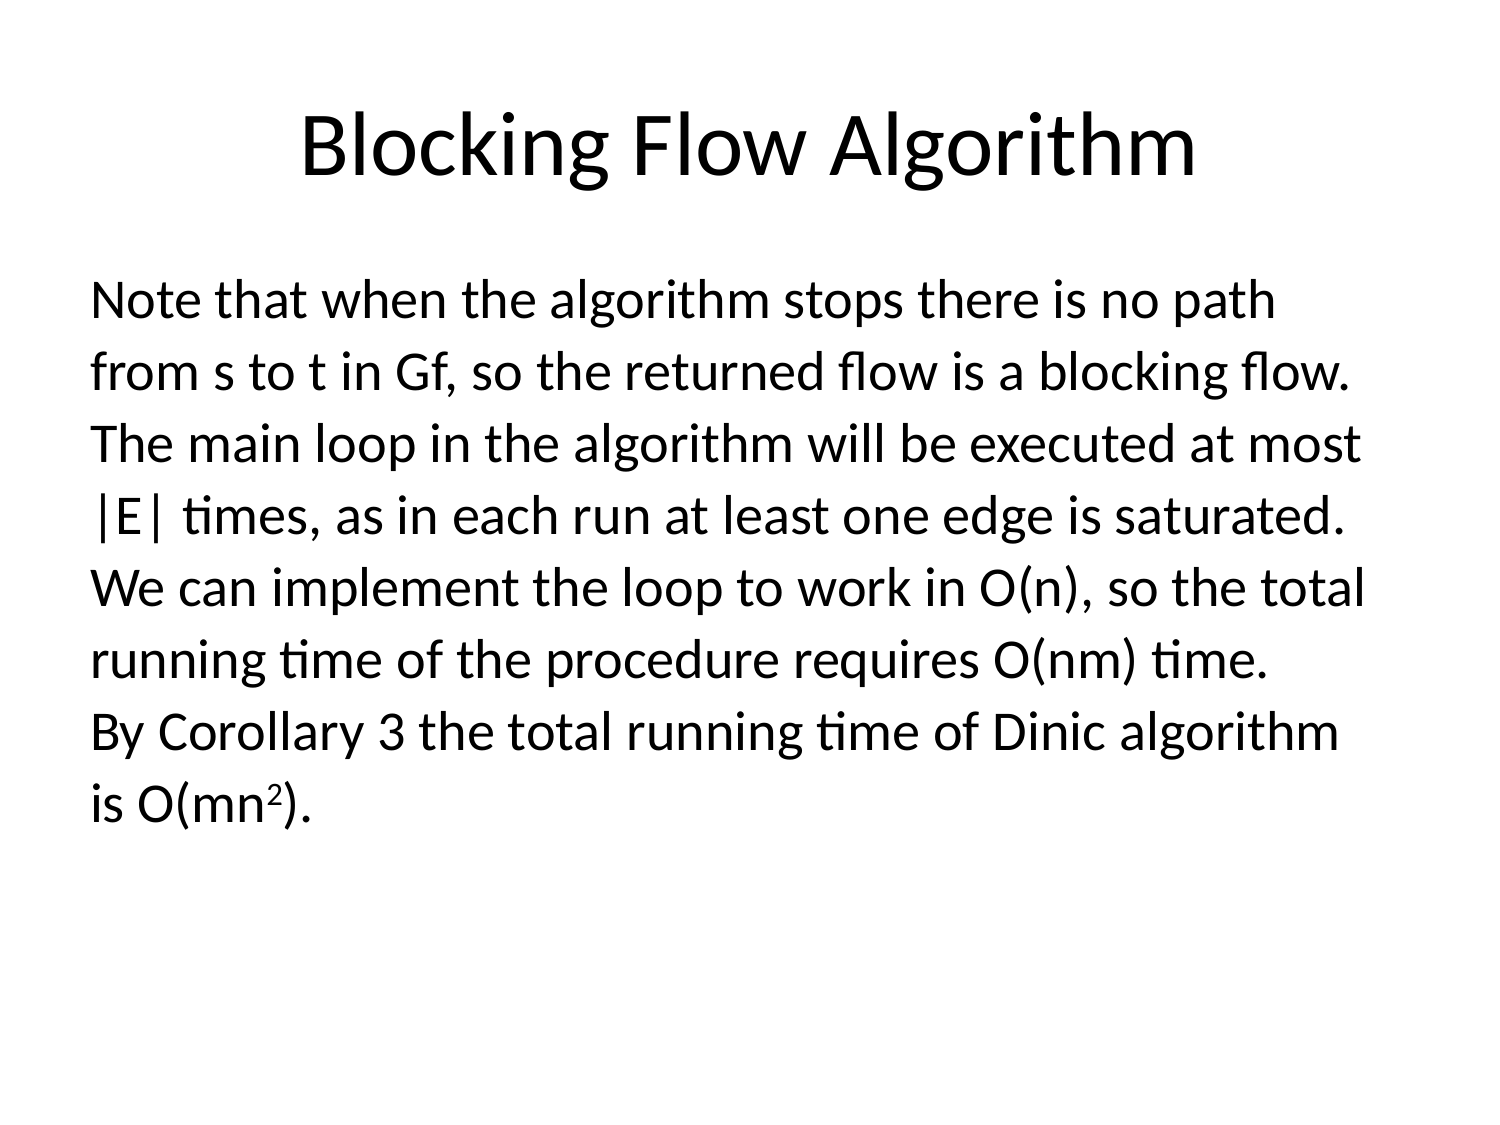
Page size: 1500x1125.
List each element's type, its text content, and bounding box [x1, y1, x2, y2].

list Note that when the algorithm stops there is no path from s to t in Gf, so the returned ﬂow is a blocking ﬂow. The main loop in the algorithm will be executed at most |E| times, as in each run at least one edge is saturated. We can implement the loop to work in O(n), so the total running time of the procedure requires O(nm) time. By Corollary 3 the total running time of Dinic algorithm is O(mn2). [75, 262, 1425, 1005]
title Blocking Flow Algorithm [75, 45, 1425, 233]
